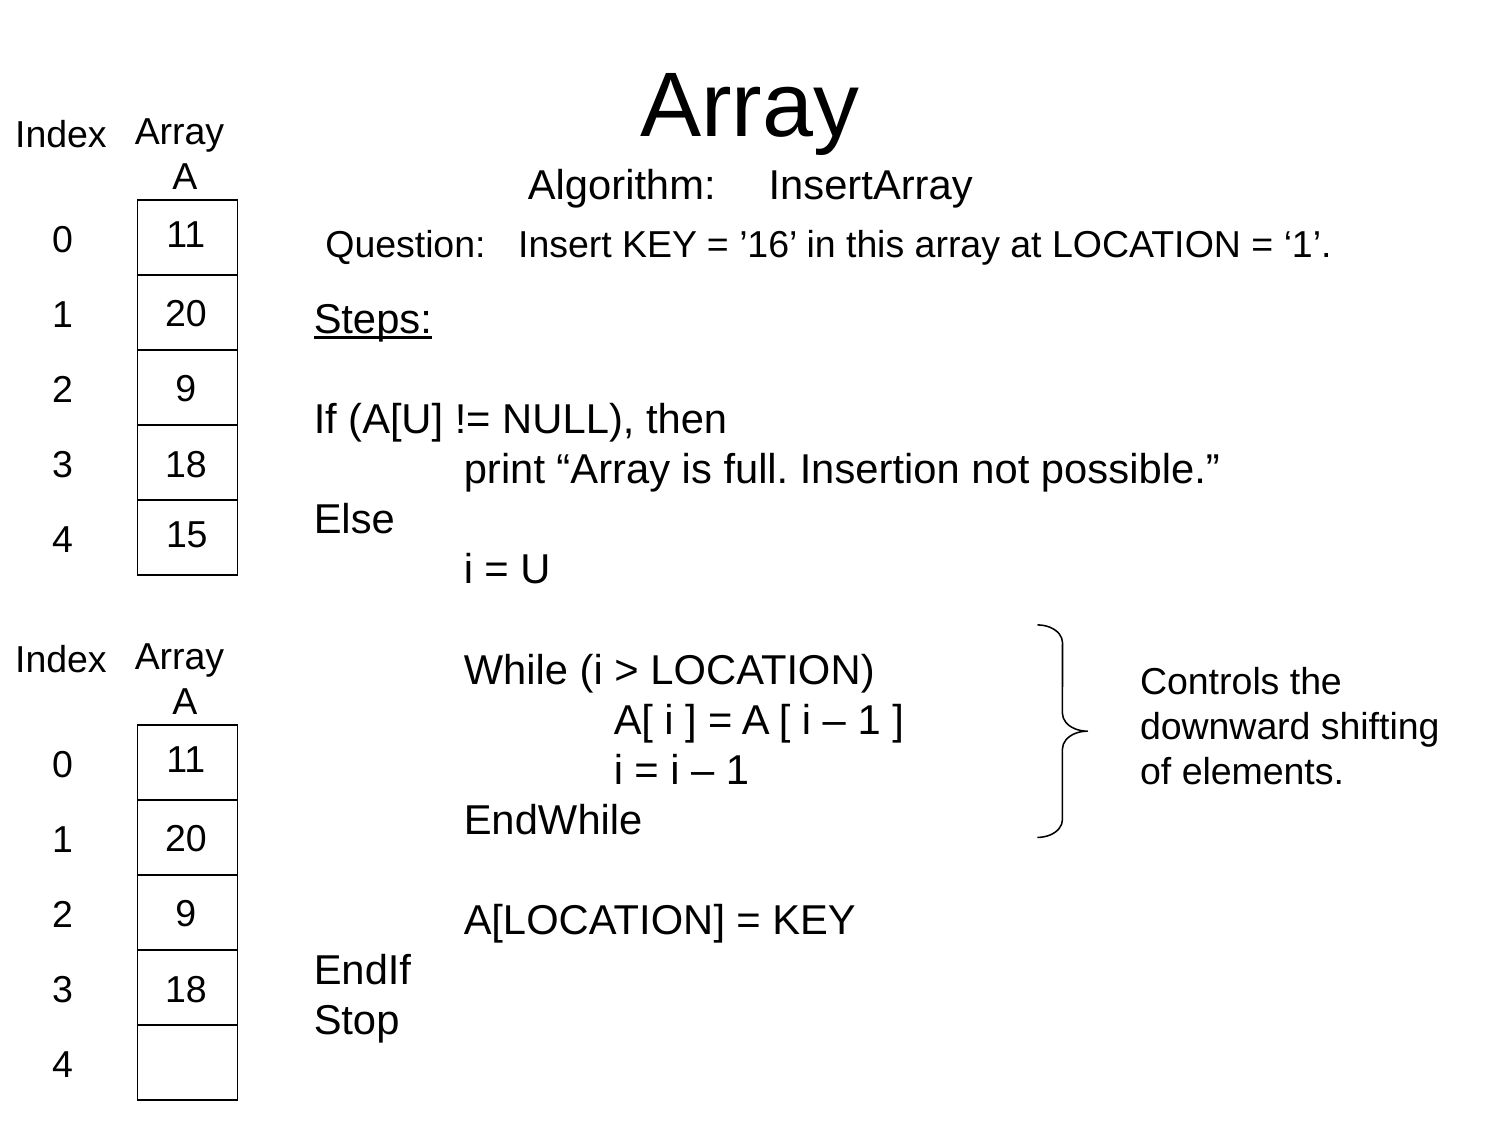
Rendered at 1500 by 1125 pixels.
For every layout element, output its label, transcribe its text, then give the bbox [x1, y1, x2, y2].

text_box Insert KEY = ’16’ in this array at LOCATION = ‘1’. [503, 212, 1348, 273]
text_box Index [0, 627, 122, 687]
text_box Controls the downward shifting of elements. [1125, 649, 1465, 800]
text_box 4 [12, 1024, 113, 1100]
text_box 3 [12, 424, 113, 499]
text_box 1 [12, 799, 113, 874]
text_box 1 [12, 274, 113, 349]
text_box [137, 724, 238, 799]
text_box 9 [160, 356, 212, 417]
text_box 9 [160, 881, 212, 942]
text_box 2 [12, 874, 113, 949]
text_box [137, 349, 238, 424]
text_box [137, 799, 238, 874]
text_box 3 [12, 949, 113, 1024]
text_box [137, 874, 238, 949]
text_box 0 [12, 199, 113, 274]
text_box Array A [120, 624, 250, 730]
text_box [137, 274, 238, 349]
text_box Index [0, 102, 122, 162]
text_box [1037, 624, 1088, 838]
text_box 18 [150, 432, 222, 493]
text_box Algorithm: [513, 149, 731, 212]
text_box 0 [12, 724, 113, 799]
text_box 15 [151, 502, 223, 562]
text_box [137, 199, 238, 274]
text_box Question: [310, 212, 501, 273]
title Array [112, 37, 1388, 163]
text_box Steps: If (A[U] != NULL), then print “Array is full. Insertion not possible.” Else i = U While (i > LOCATION) A[ i ] = A [ i – 1 ] i = i – 1 EndWhile A[LOCATION] = KEY EndIf Stop [298, 284, 1235, 1050]
text_box [137, 424, 238, 499]
text_box [137, 949, 238, 1024]
text_box 18 [150, 957, 222, 1018]
text_box InsertArray [753, 149, 988, 212]
text_box 2 [12, 349, 113, 424]
text_box Array A [120, 99, 250, 205]
text_box [137, 499, 238, 575]
text_box [137, 1024, 238, 1100]
text_box 4 [12, 499, 113, 575]
